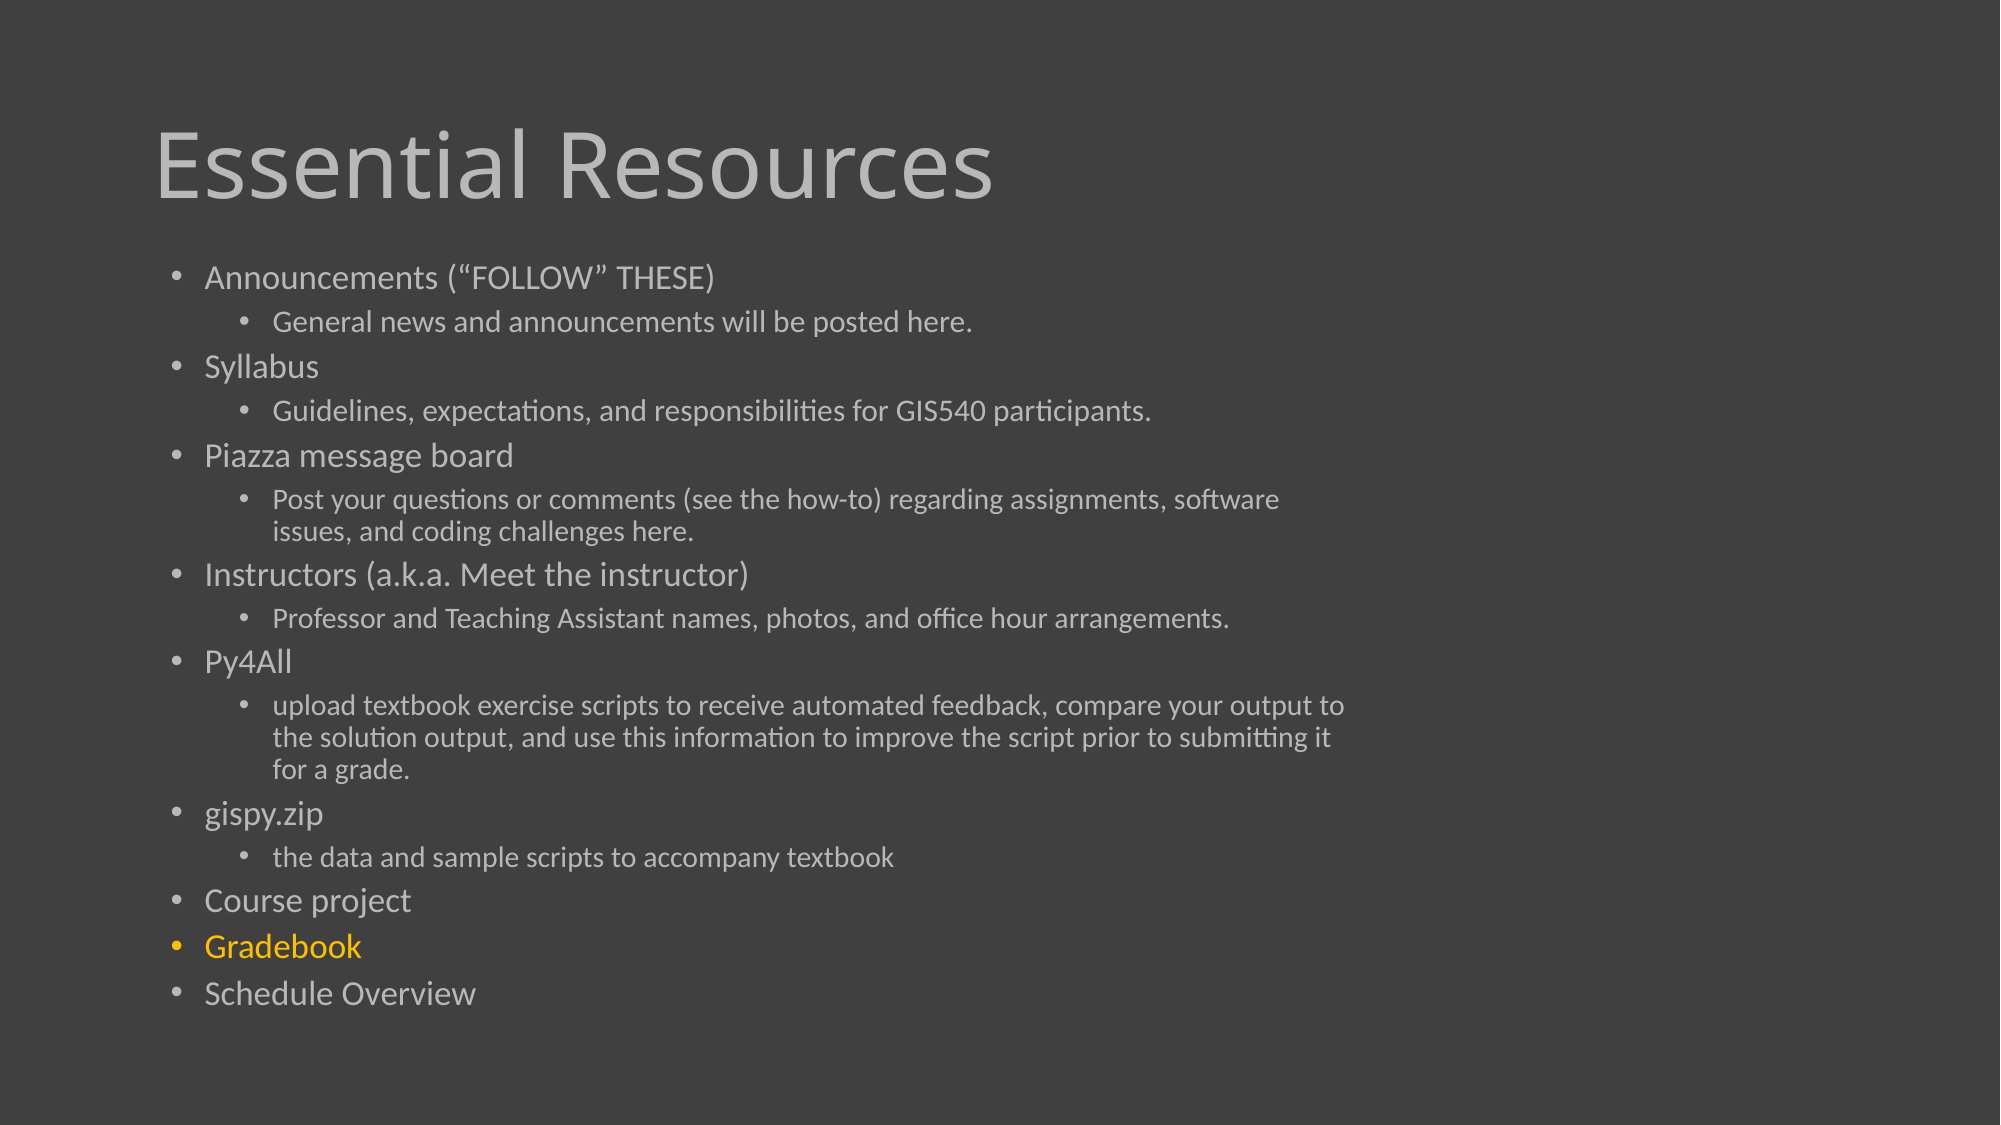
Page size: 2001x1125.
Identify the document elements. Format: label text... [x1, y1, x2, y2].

list Announcements (“FOLLOW” THESE) General news and announcements will be posted here. Syllabus Guidelines, expectations, and responsibilities for GIS540 participants. Piazza message board Post your questions or comments (see the how-to) regarding assignments, software issues, and coding challenges here. Instructors (a.k.a. Meet the instructor) Professor and Teaching Assistant names, photos, and office hour arrangements. Py4All upload textbook exercise scripts to receive automated feedback, compare your output to the solution output, and use this information to improve the script prior to submitting it for a grade. gispy.zip the data and sample scripts to accompany textbook Course project Gradebook Schedule Overview [87, 251, 1382, 1030]
title Essential Resources [137, 59, 1863, 278]
